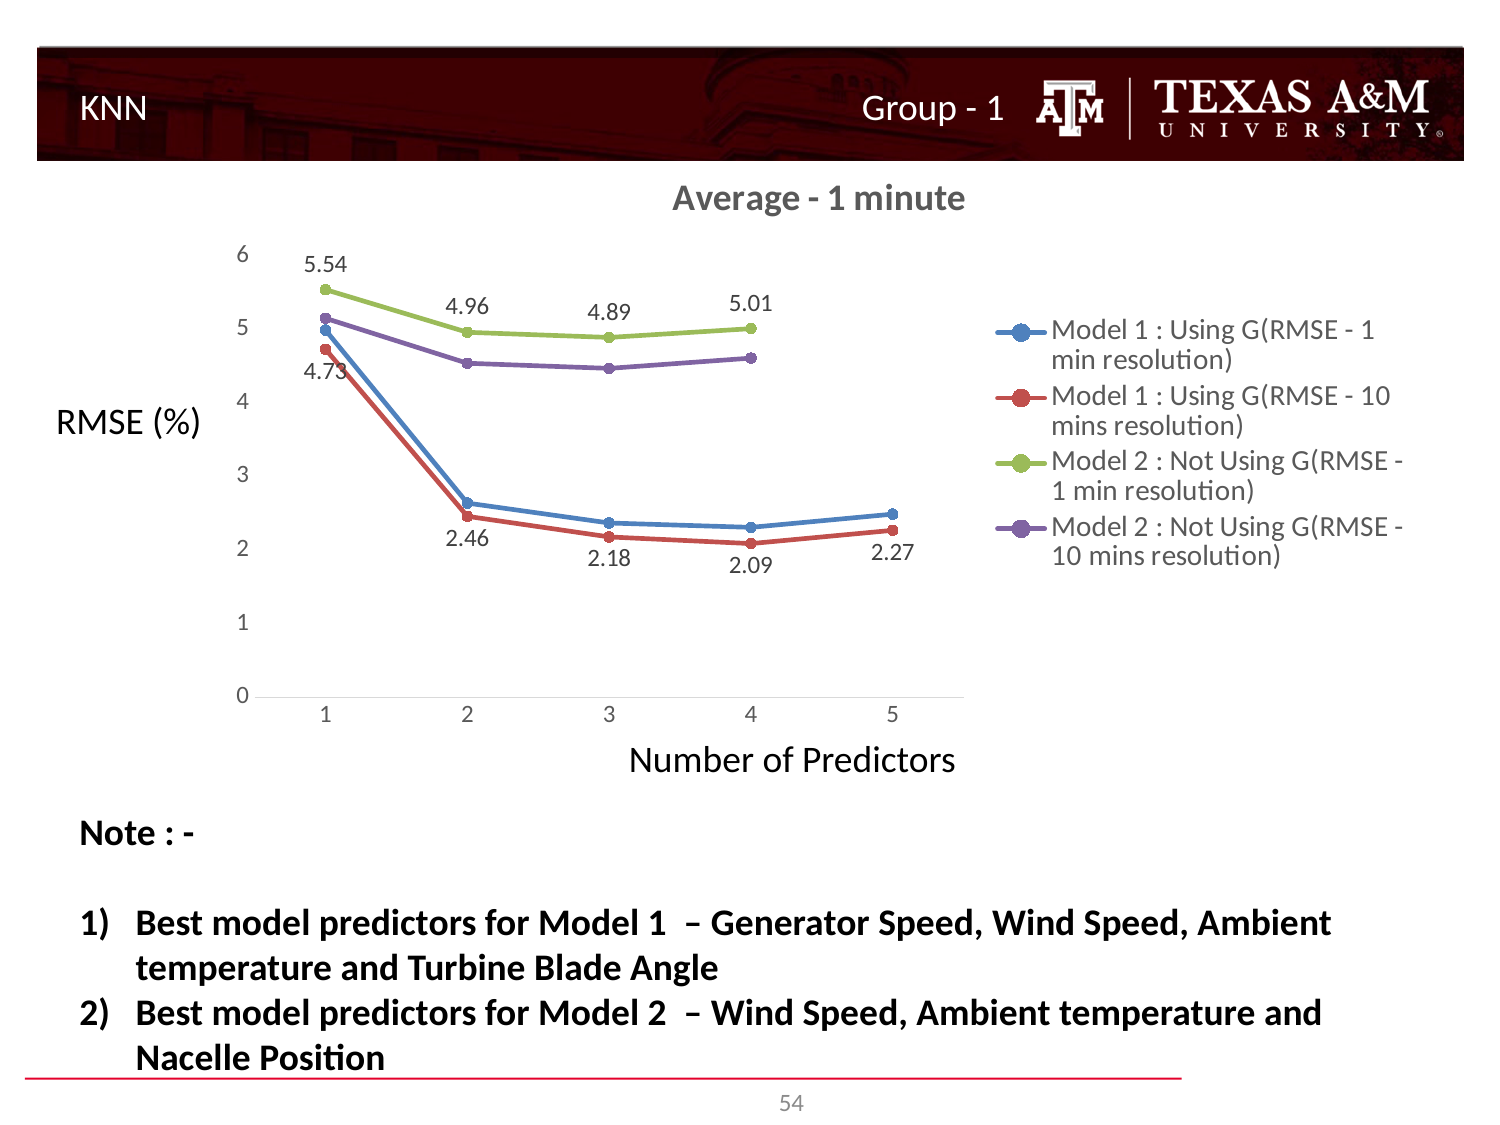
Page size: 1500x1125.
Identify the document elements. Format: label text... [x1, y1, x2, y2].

text_box Number of Predictors [613, 749, 1176, 788]
text_box RMSE (%) [41, 389, 206, 450]
text_box Note : - Best model predictors for Model 1 – Generator Speed, Wind Speed, Ambient temperature and Turbine Blade Angle Best model predictors for Model 2 – Wind Speed, Ambient temperature and Nacelle Position [64, 800, 1445, 1086]
text_box KNN [65, 75, 163, 136]
picture [37, 45, 1464, 161]
chart [211, 151, 1427, 741]
text_box Group - 1 [847, 75, 1020, 136]
slide_number 54 [469, 1086, 820, 1125]
